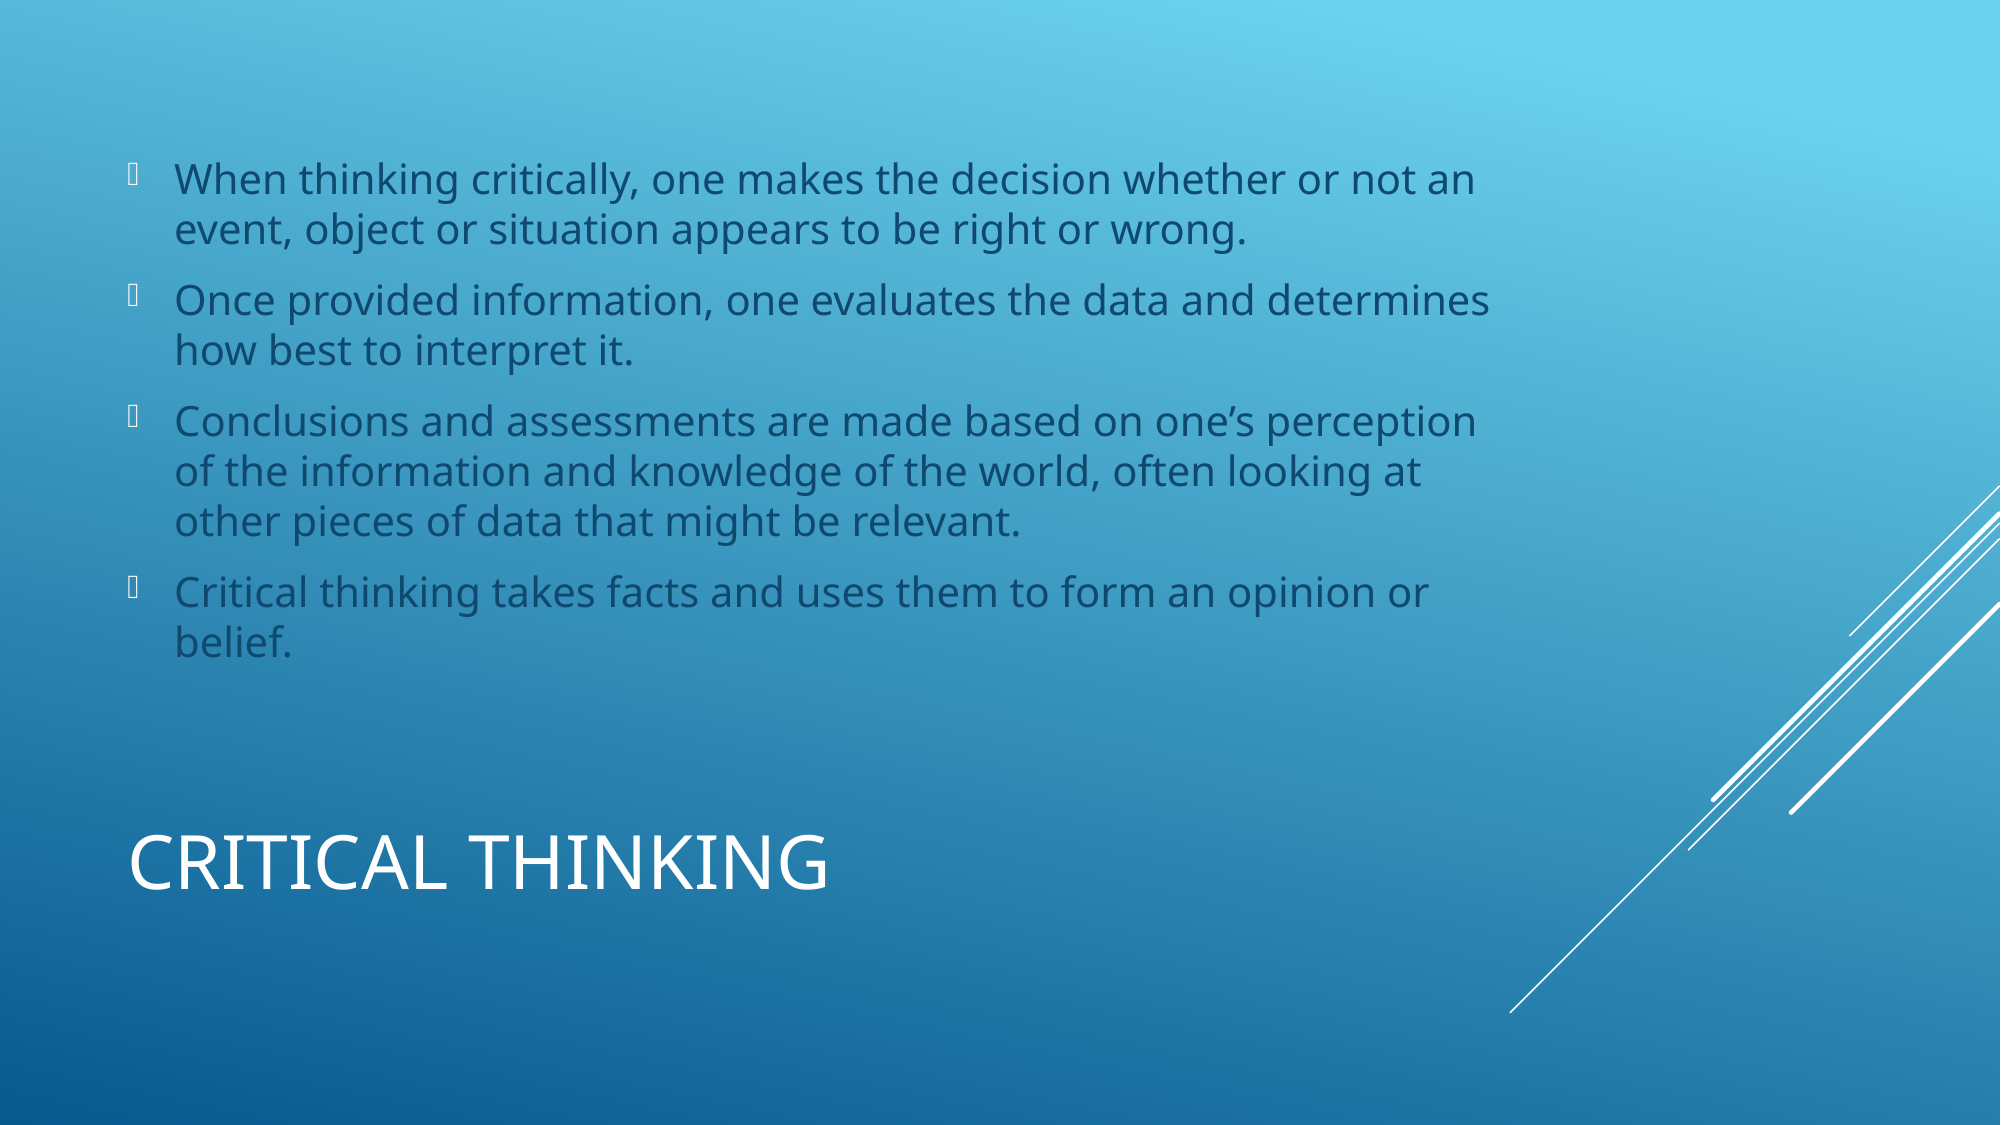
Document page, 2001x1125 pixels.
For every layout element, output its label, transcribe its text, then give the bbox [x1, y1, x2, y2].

title Critical Thinking [112, 736, 1513, 984]
list When thinking critically, one makes the decision whether or not an event, object or situation appears to be right or wrong. Once provided information, one evaluates the data and determines how best to interpret it. Conclusions and assessments are made based on one’s perception of the information and knowledge of the world, often looking at other pieces of data that might be relevant. Critical thinking takes facts and uses them to form an opinion or belief. [112, 112, 1513, 706]
